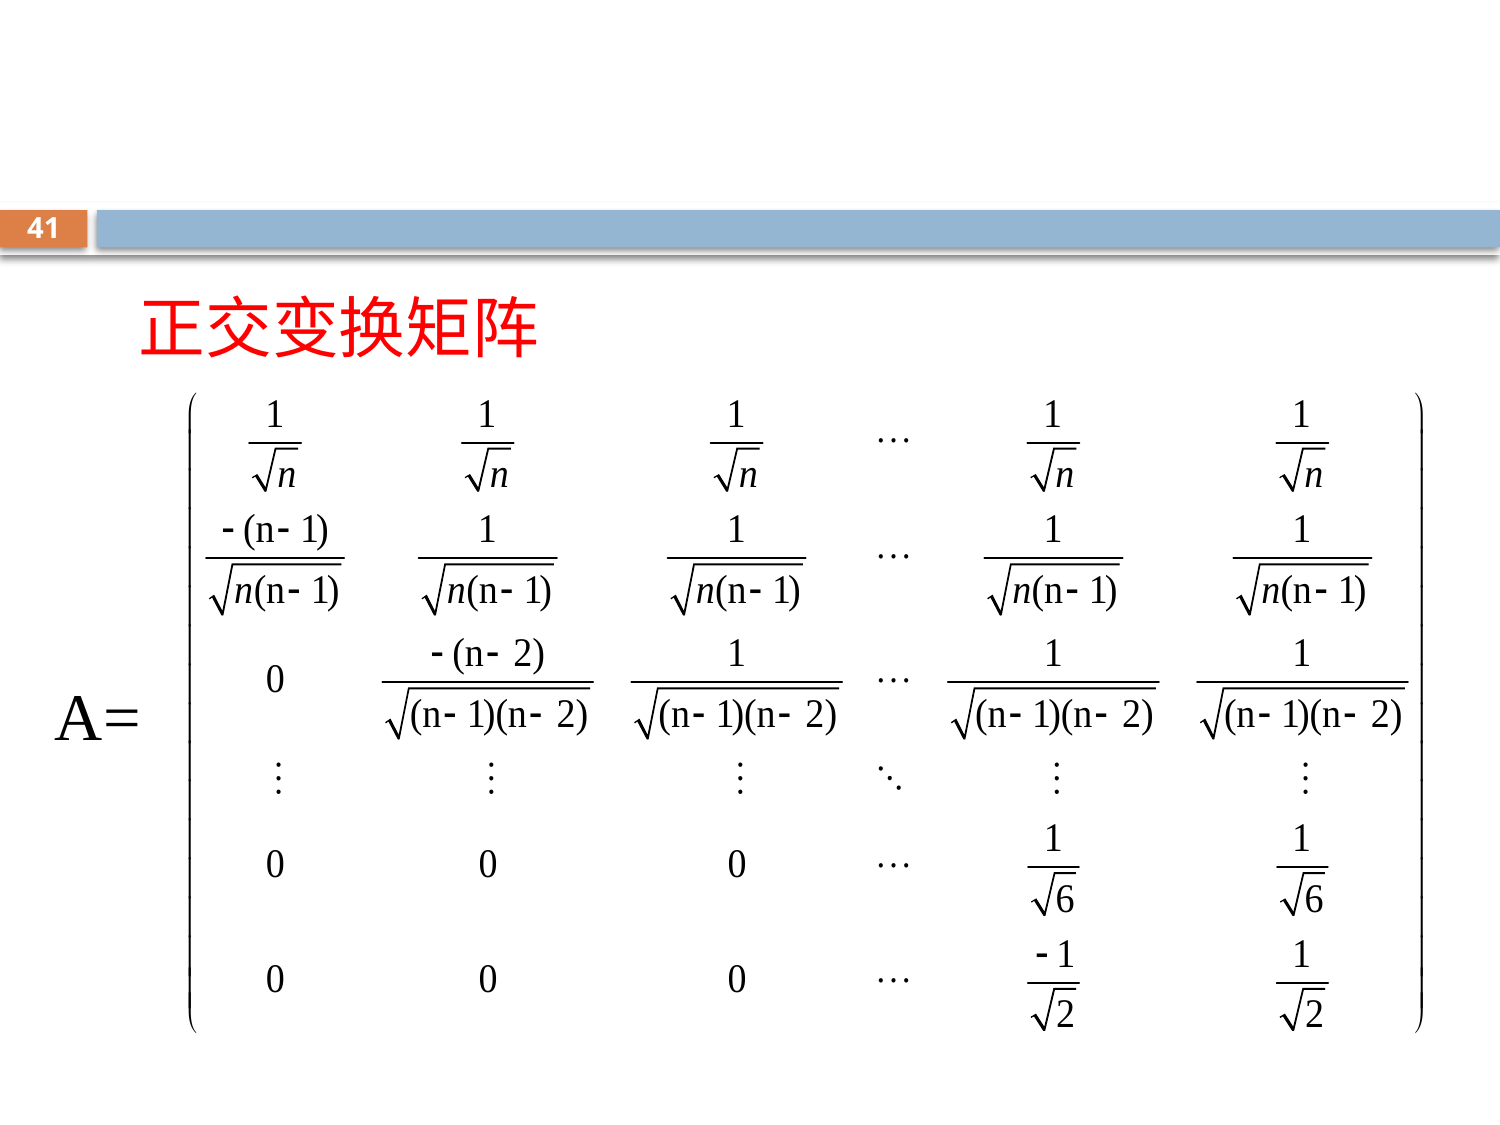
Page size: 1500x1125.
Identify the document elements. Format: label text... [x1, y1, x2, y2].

text_box A= [40, 666, 158, 762]
slide_number 41 [0, 208, 88, 249]
text_box 正交变换矩阵 [123, 278, 617, 374]
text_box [180, 385, 1435, 1042]
